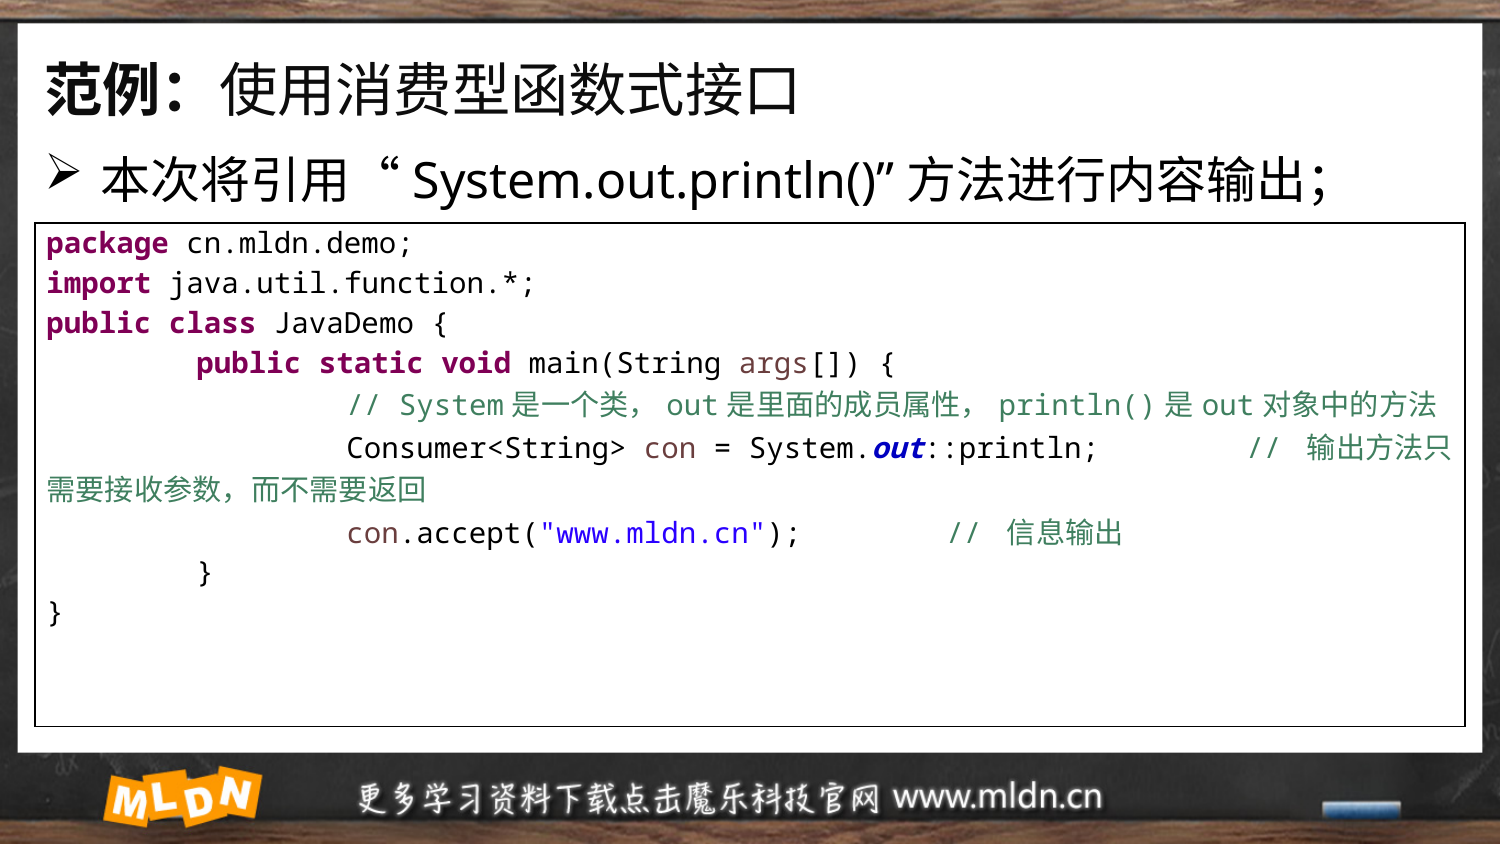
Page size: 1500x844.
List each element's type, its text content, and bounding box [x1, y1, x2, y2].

list 本次将引用“System.out.println()”方法进行内容输出； [29, 140, 1471, 729]
title 范例：使用消费型函数式接口 [29, 34, 1471, 140]
table_header package cn.mldn.demo; import java.util.function.*; public class JavaDemo { public static void main(String args[]) { // System是一个类，out是里面的成员属性，println()是out对象中的方法 Consumer<String> con = System.out::println; // 输出方法只需要接收参数，而不需要返回 con.accept("www.mldn.cn"); // 信息输出 } } [36, 224, 1464, 726]
picture [0, 0, 1500, 844]
